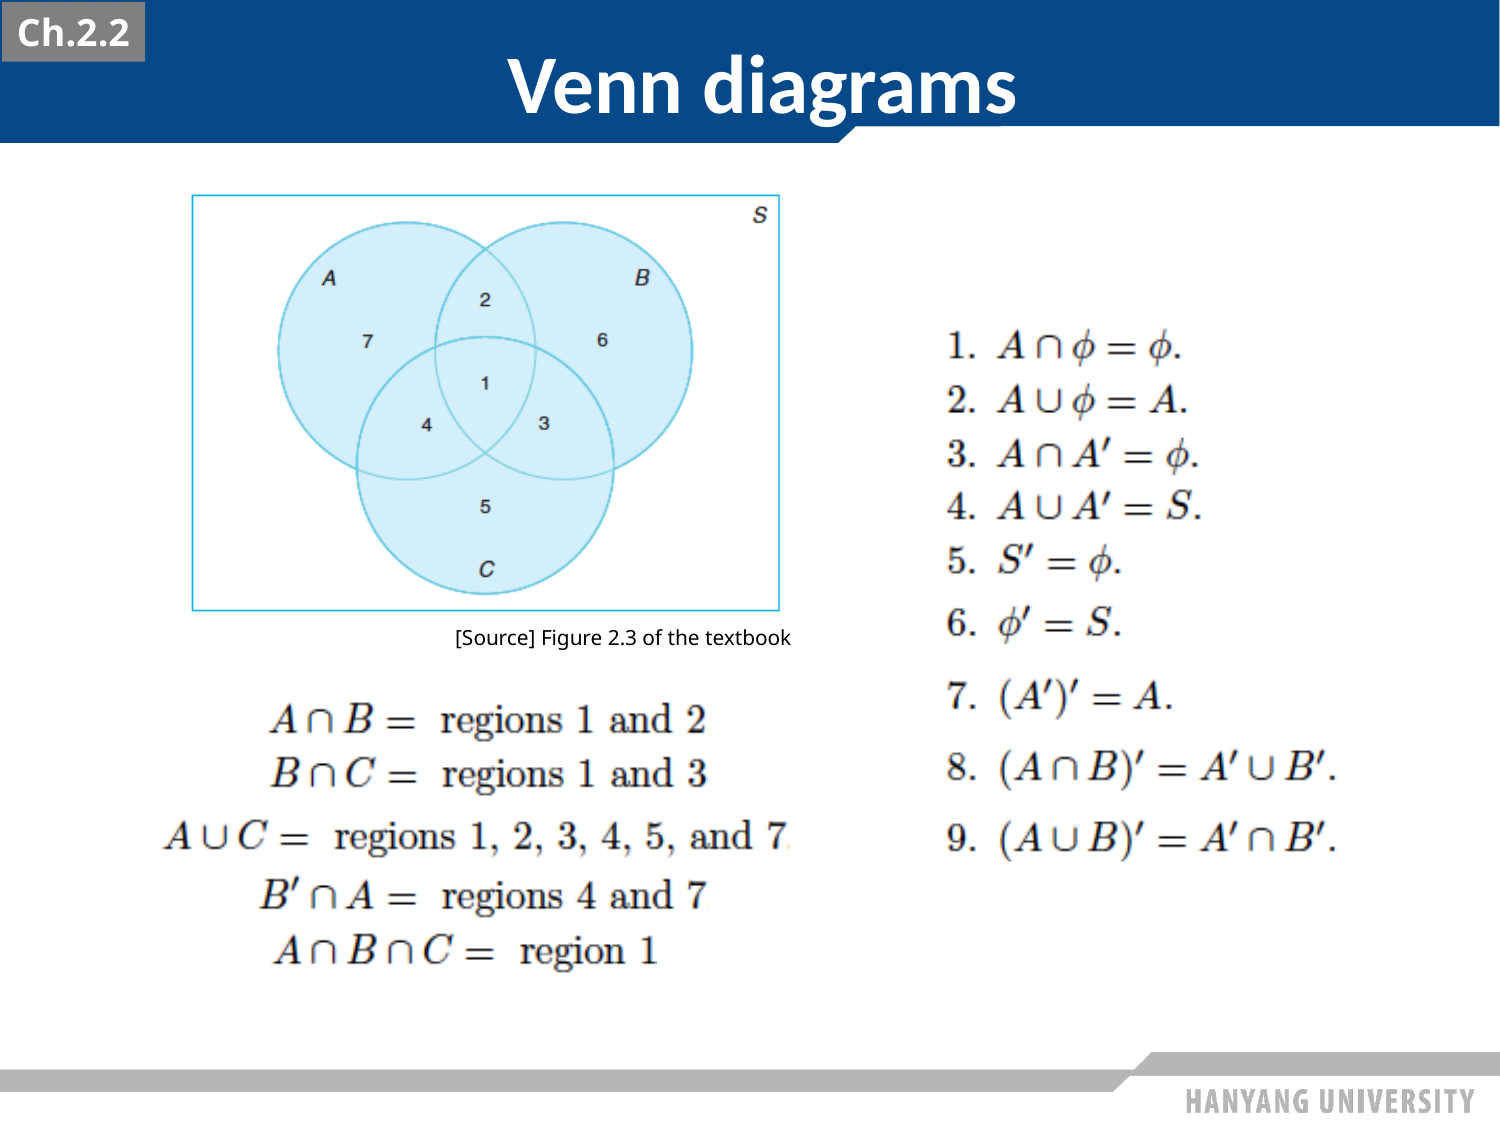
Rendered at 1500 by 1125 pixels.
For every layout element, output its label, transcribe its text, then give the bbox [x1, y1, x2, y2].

picture [145, 811, 791, 863]
picture [259, 697, 709, 744]
picture [250, 867, 710, 925]
picture [0, 1052, 1500, 1113]
picture [925, 317, 1362, 886]
picture [261, 747, 709, 798]
picture [262, 926, 657, 977]
picture [185, 182, 792, 622]
text_box [Source] Figure 2.3 of the textbook [440, 616, 821, 657]
picture [0, 0, 1500, 143]
title Venn diagrams [35, 10, 1490, 150]
text_box Ch.2.2 [2, 1, 146, 62]
